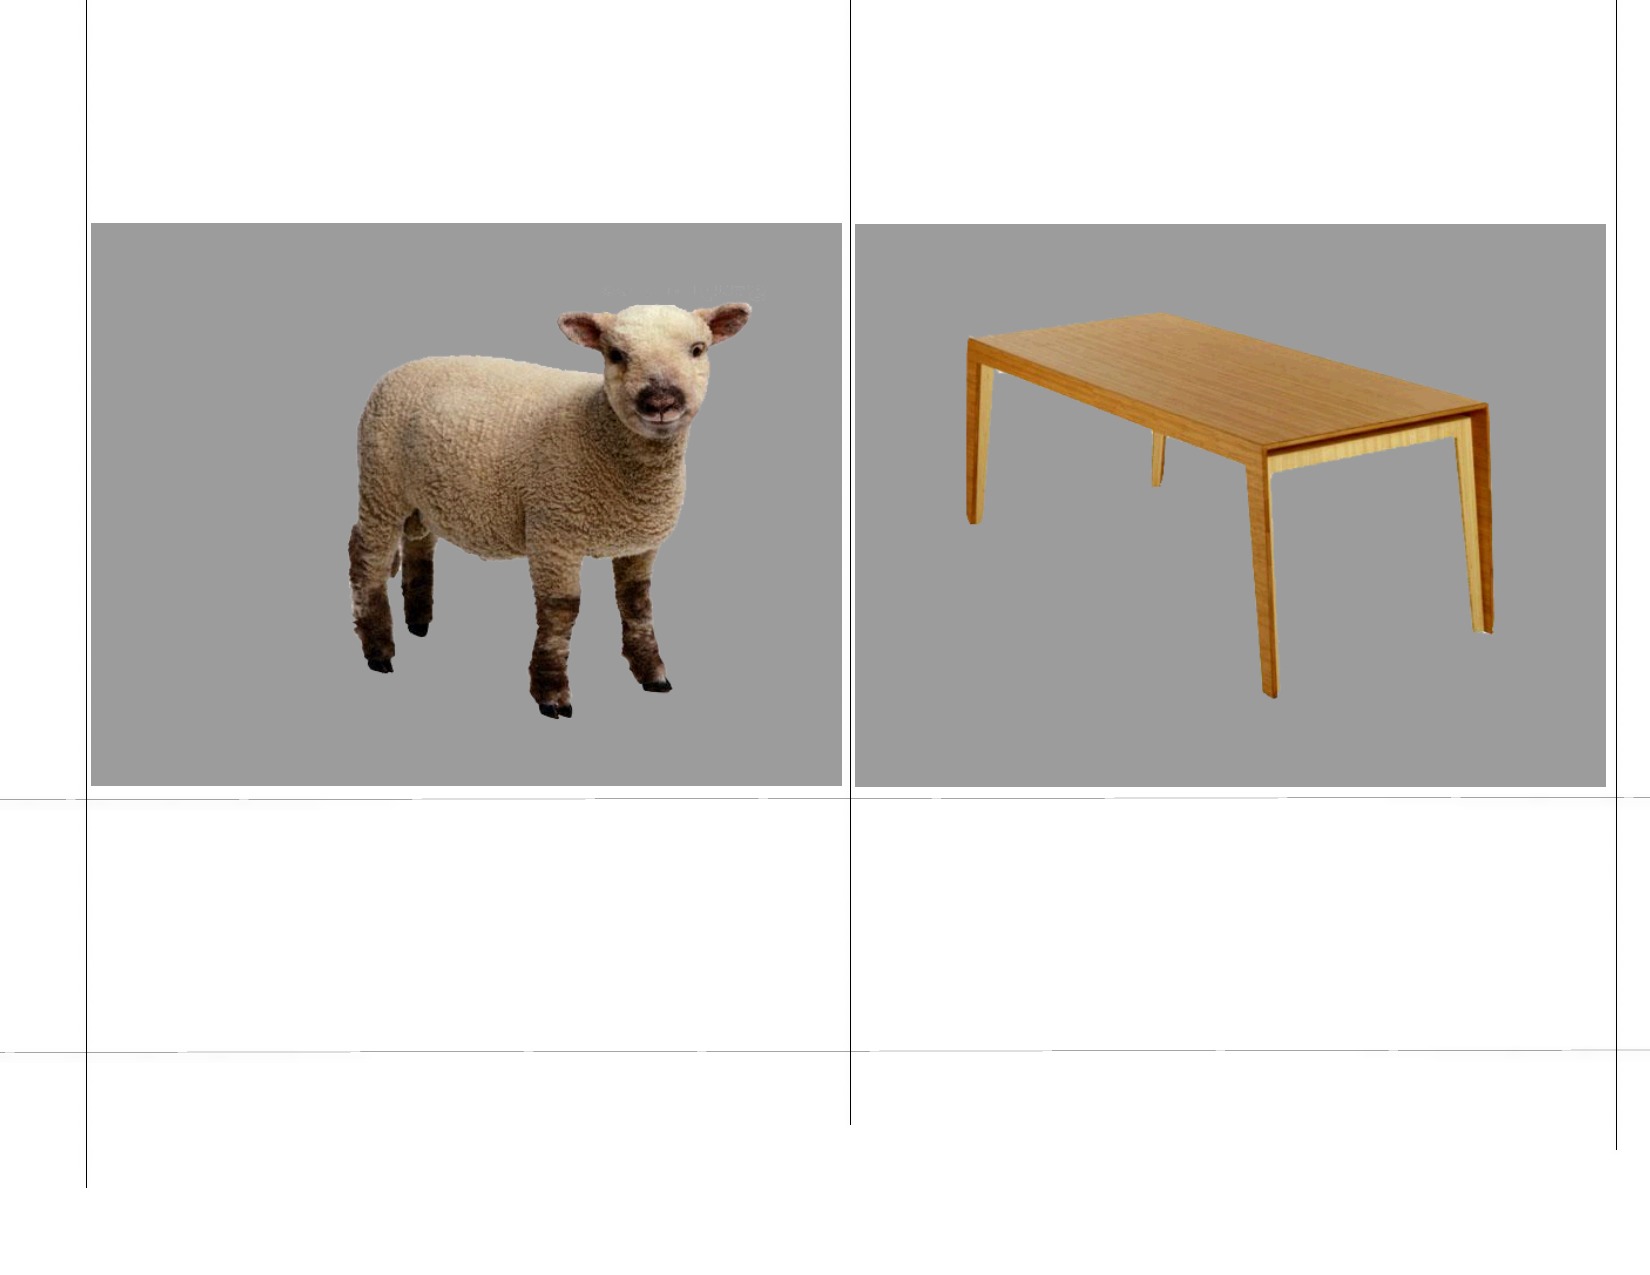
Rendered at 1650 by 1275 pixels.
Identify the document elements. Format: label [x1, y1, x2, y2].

picture [854, 224, 1606, 787]
picture [90, 223, 842, 787]
text_box [0, 1049, 81, 1053]
text_box [0, 797, 1650, 801]
text_box [90, 1049, 845, 1053]
text_box [1620, 1049, 1650, 1053]
text_box [854, 1049, 1611, 1053]
